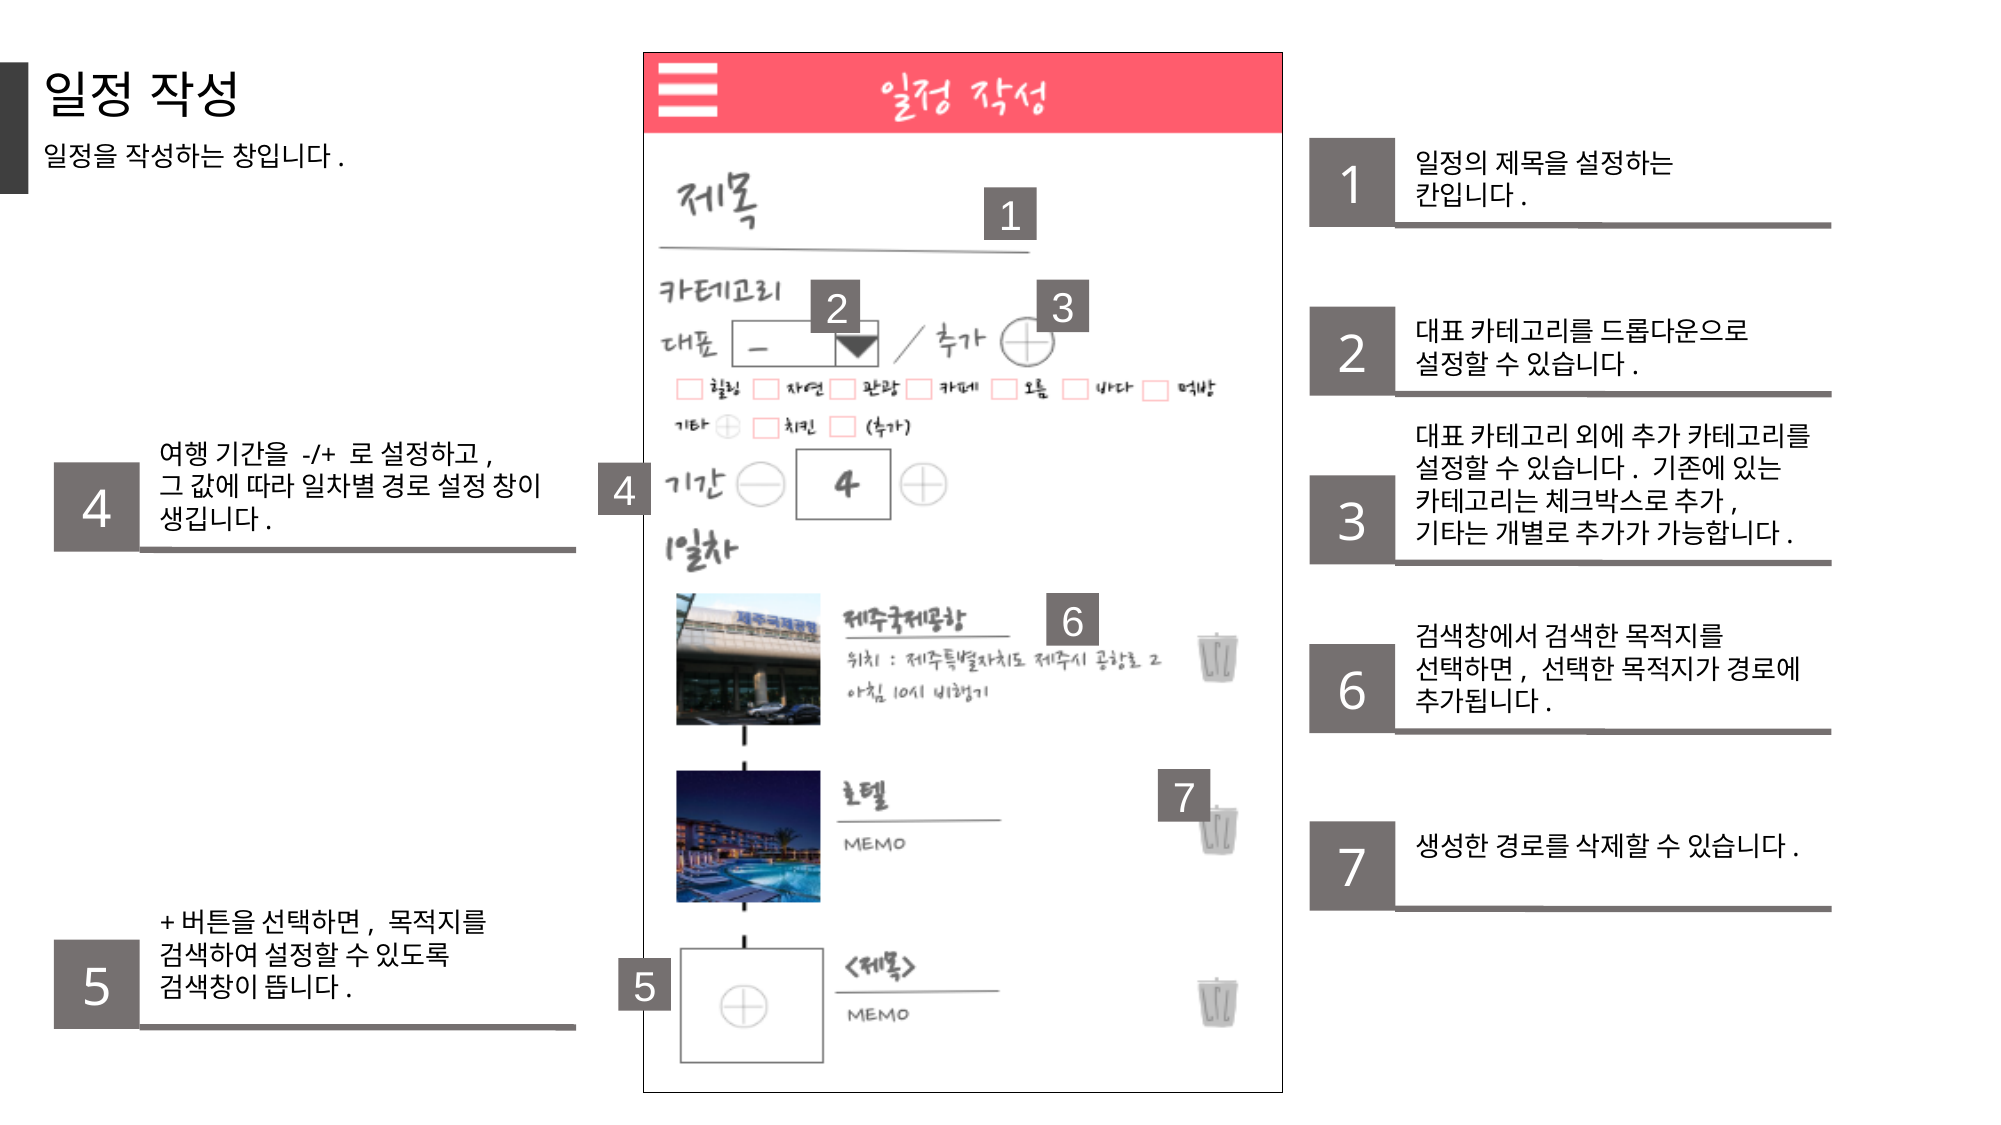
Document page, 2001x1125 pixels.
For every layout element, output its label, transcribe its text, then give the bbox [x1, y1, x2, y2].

list 일정 작성 [28, 62, 453, 138]
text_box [54, 429, 582, 552]
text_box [1309, 611, 1837, 734]
text_box 5 [618, 958, 643, 1011]
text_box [54, 898, 582, 1029]
list 일정을 작성하는 창입니다. [28, 138, 453, 195]
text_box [1309, 411, 1837, 565]
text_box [1309, 821, 1837, 911]
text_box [1309, 137, 1837, 227]
text_box 4 [598, 462, 643, 515]
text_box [1309, 306, 1837, 396]
picture [643, 52, 1283, 1093]
